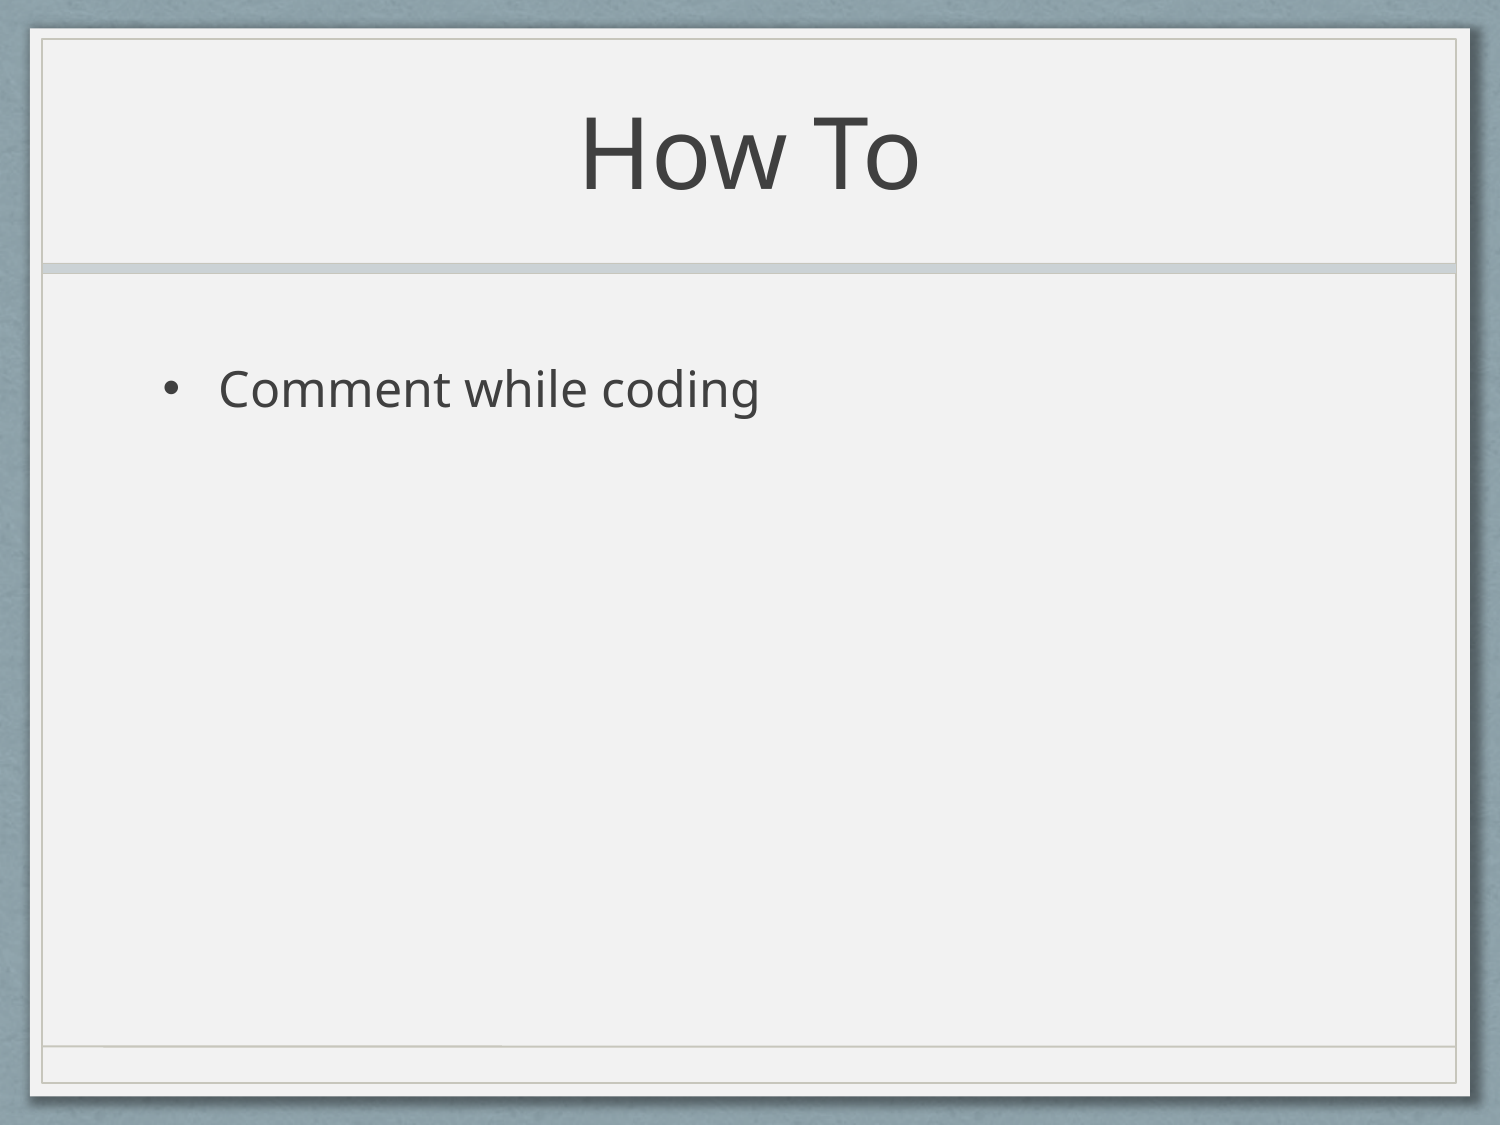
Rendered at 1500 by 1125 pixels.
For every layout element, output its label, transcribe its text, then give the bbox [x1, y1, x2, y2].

list Comment while coding [147, 350, 1353, 995]
title How To [147, 40, 1353, 260]
